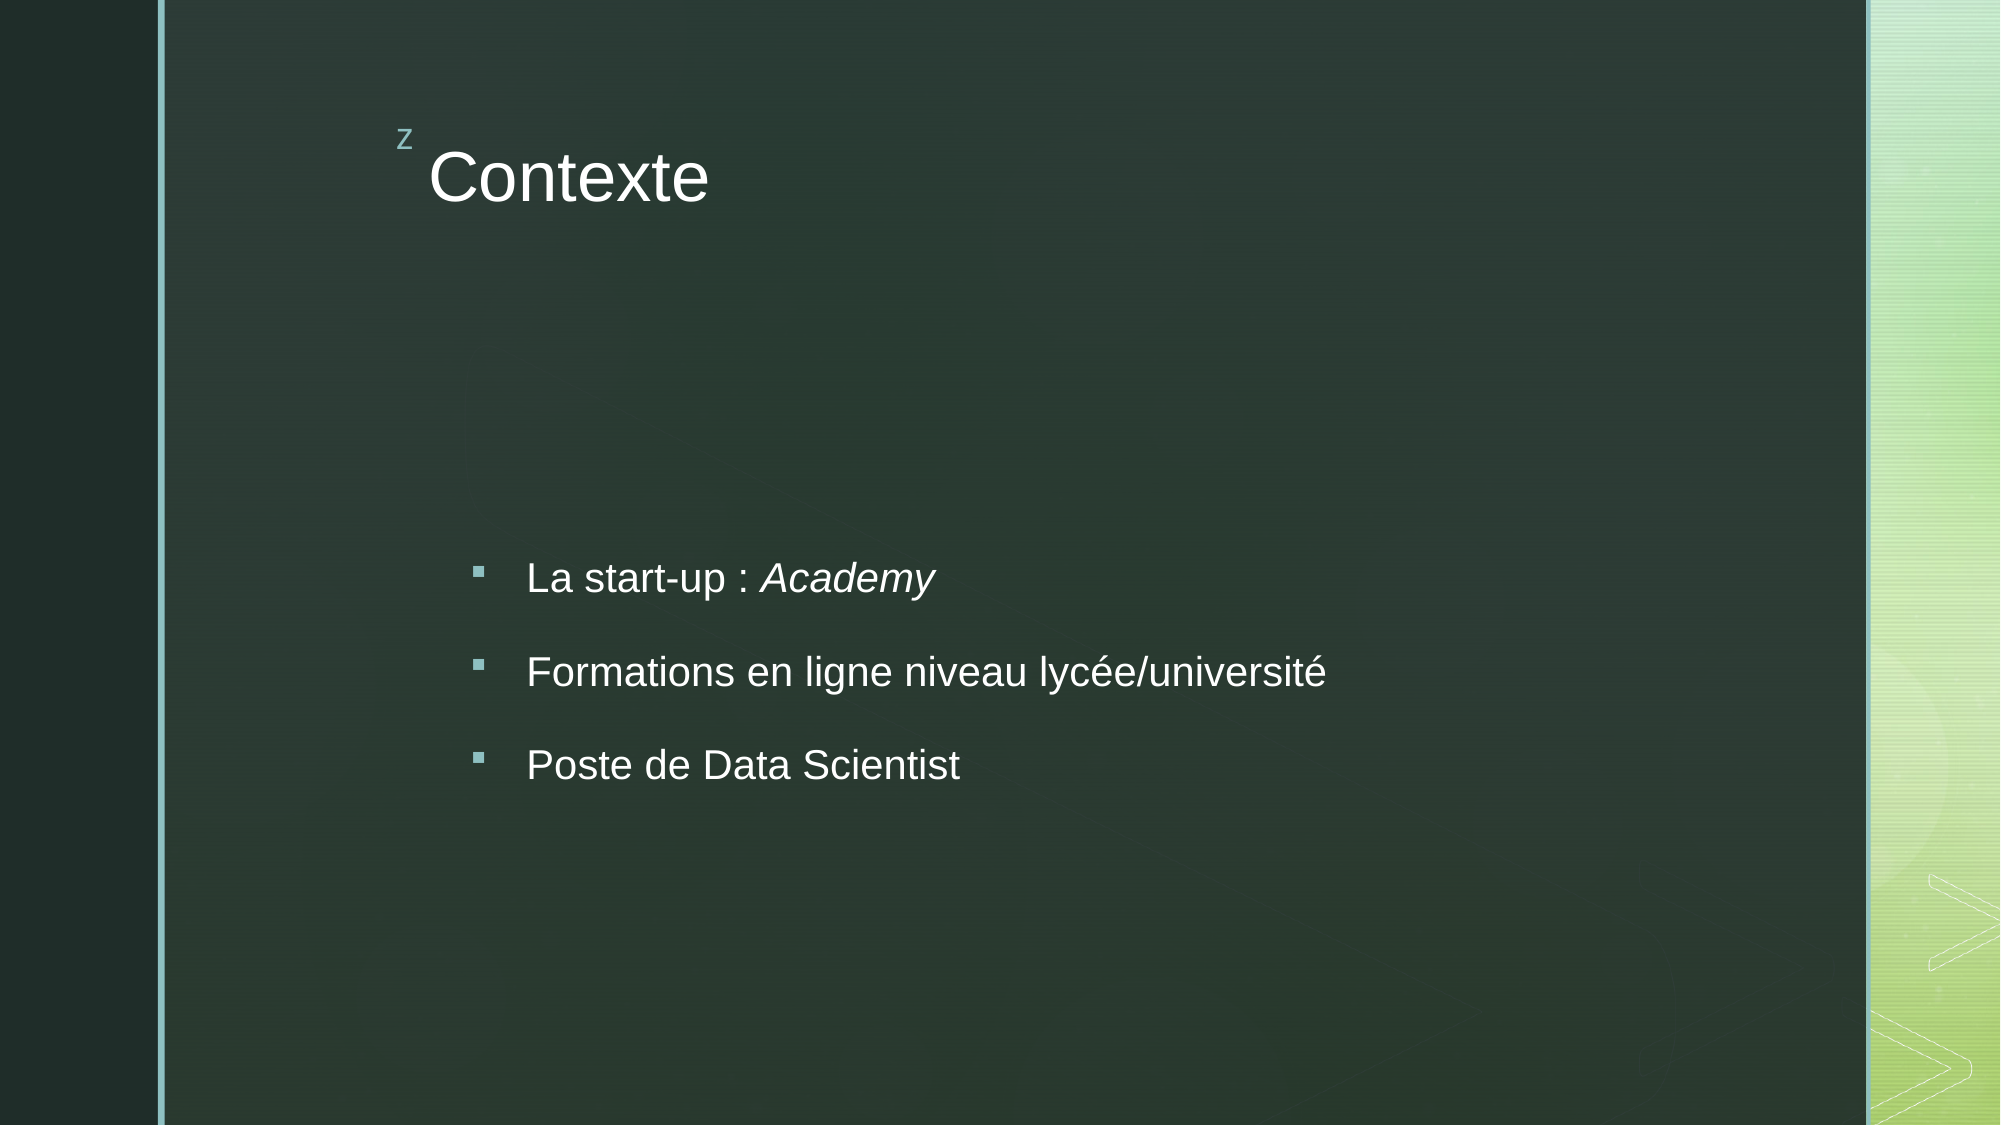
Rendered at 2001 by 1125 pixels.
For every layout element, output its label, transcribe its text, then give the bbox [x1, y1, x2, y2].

list La start-up : Academy Formations en ligne niveau lycée/université Poste de Data Scientist [454, 336, 1734, 993]
title Contexte [412, 132, 766, 310]
picture [1871, 0, 2001, 1125]
